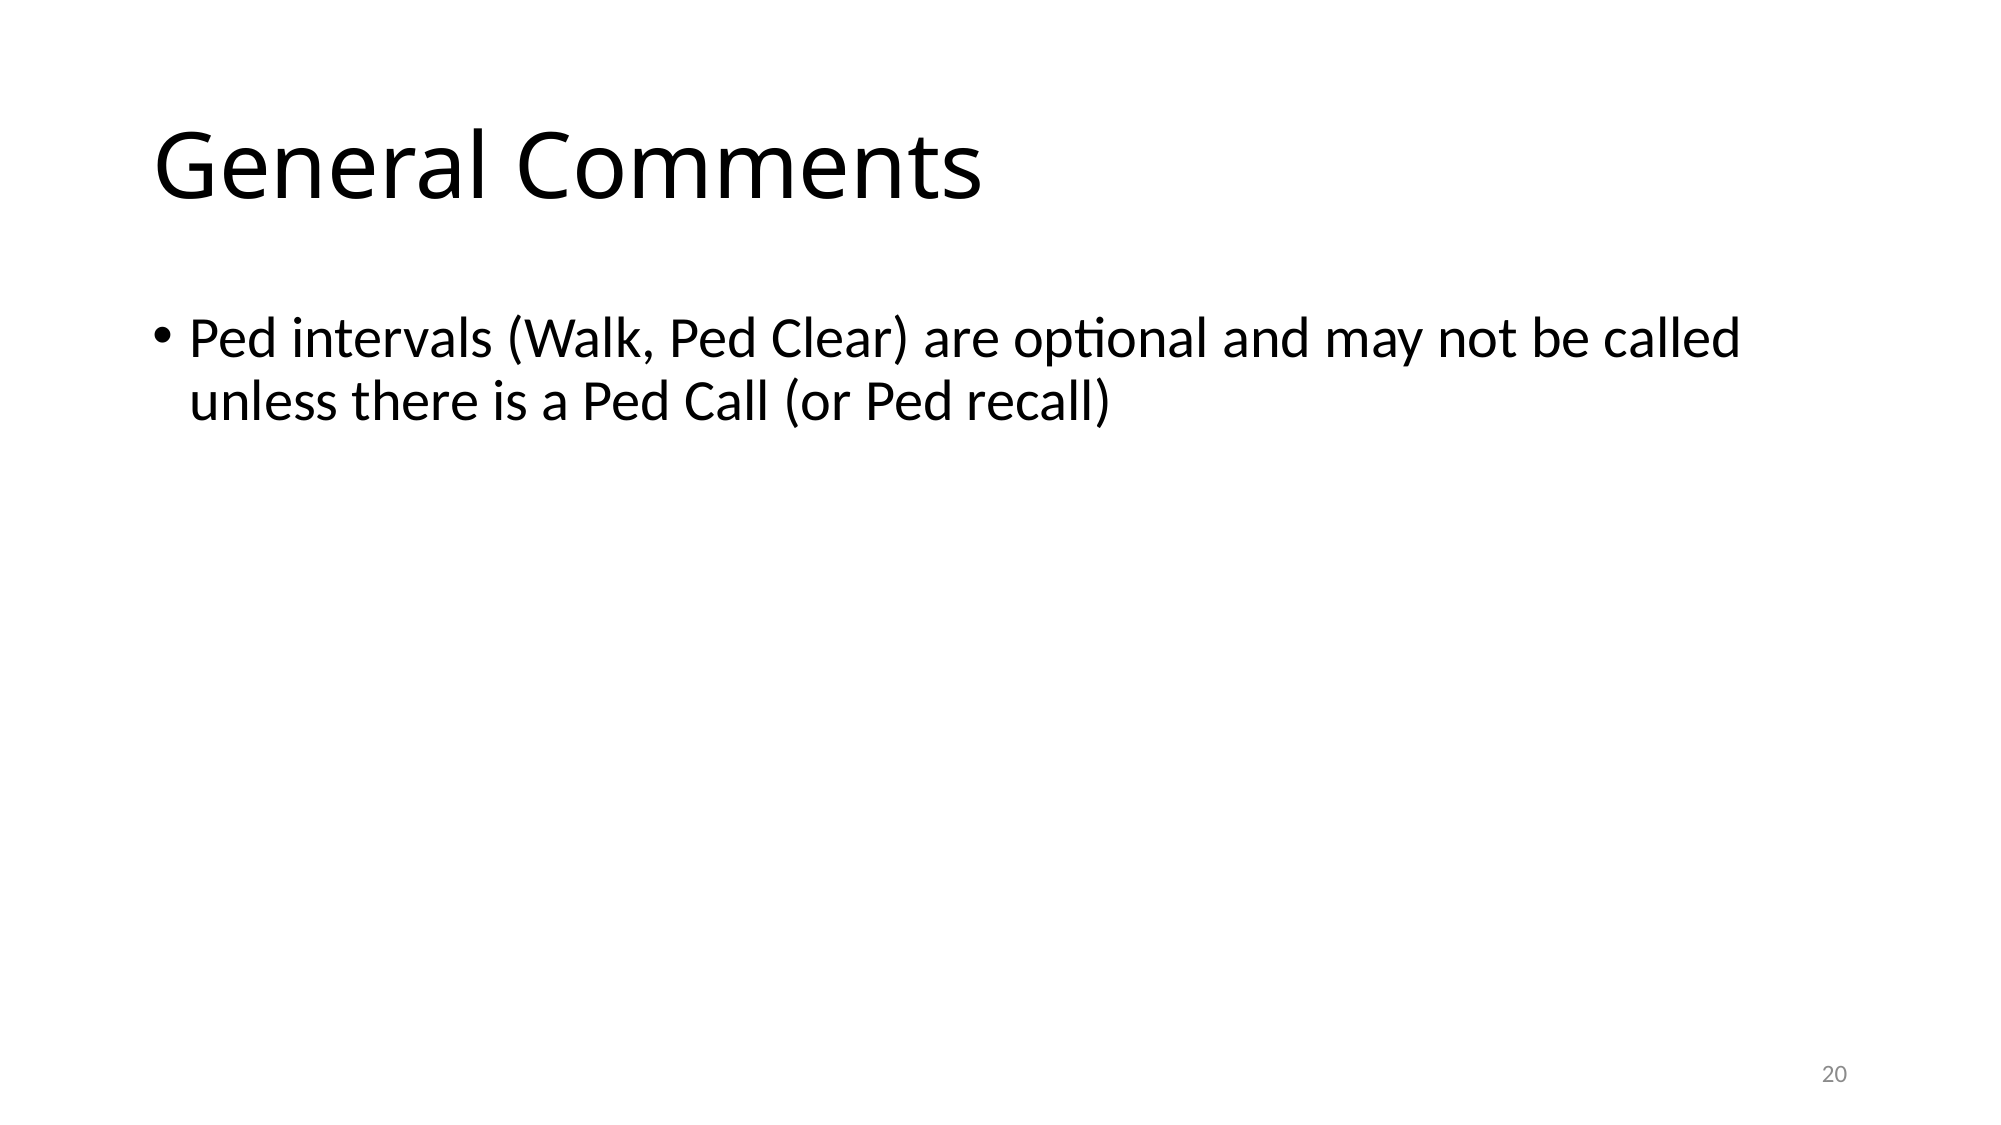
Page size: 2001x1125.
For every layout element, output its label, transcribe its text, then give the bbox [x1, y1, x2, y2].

list Ped intervals (Walk, Ped Clear) are optional and may not be called unless there is a Ped Call (or Ped recall) [137, 299, 1863, 1014]
slide_number 20 [1412, 1042, 1863, 1103]
title General Comments [137, 59, 1863, 278]
